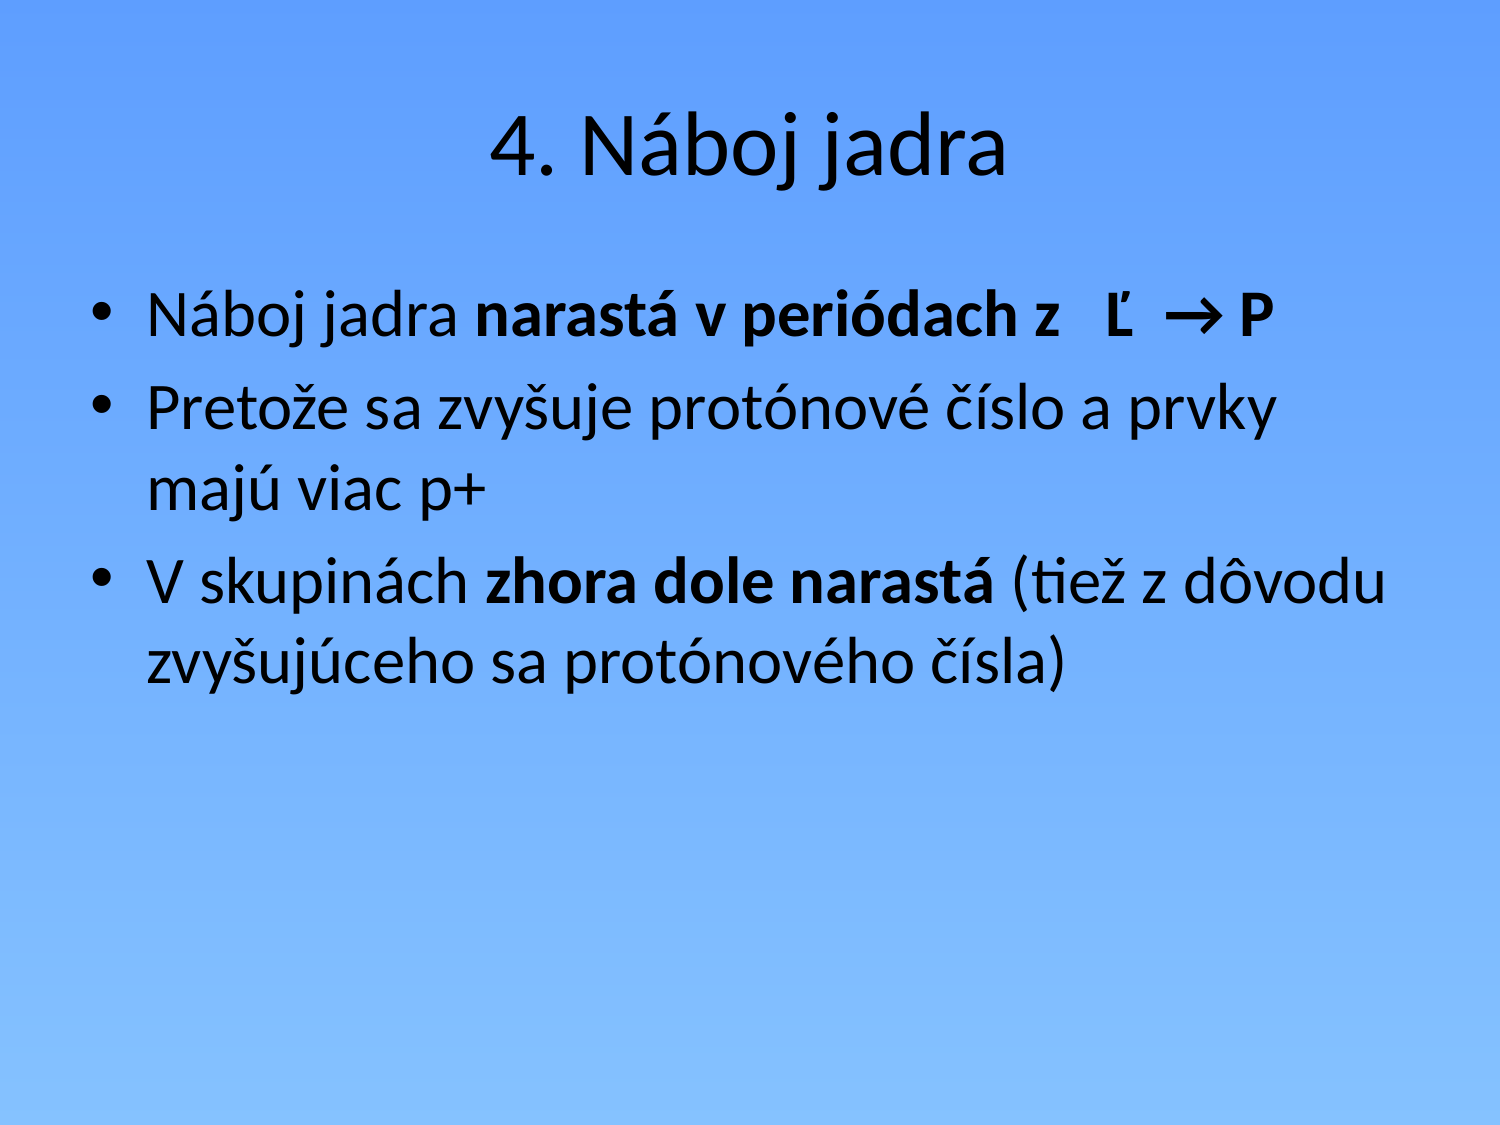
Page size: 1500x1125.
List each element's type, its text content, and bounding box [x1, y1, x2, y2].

list Náboj jadra narastá v periódach z Ľ → P Pretože sa zvyšuje protónové číslo a prvky majú viac p+ V skupinách zhora dole narastá (tiež z dôvodu zvyšujúceho sa protónového čísla) [75, 262, 1425, 1005]
title 4. Náboj jadra [75, 45, 1425, 233]
